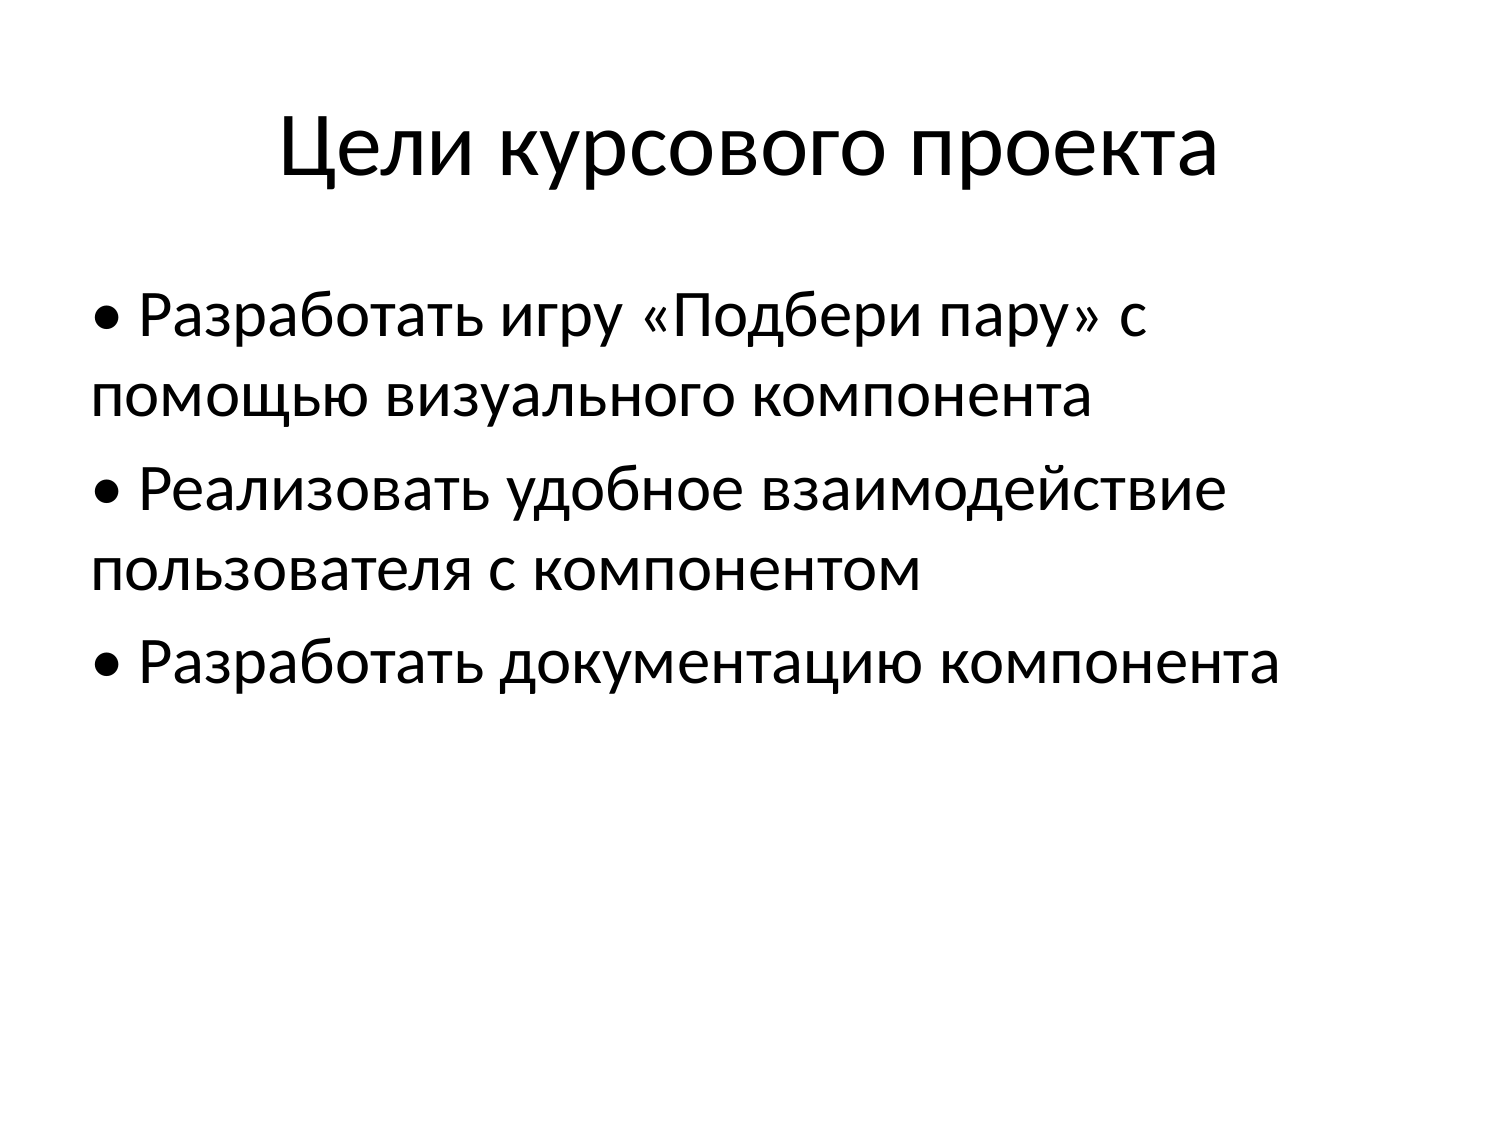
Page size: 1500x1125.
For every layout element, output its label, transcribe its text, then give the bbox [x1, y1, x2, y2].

list • Разработать игру «Подбери пару» с помощью визуального компонента • Реализовать удобное взаимодействие пользователя с компонентом • Разработать документацию компонента [75, 262, 1425, 1005]
title Цели курсового проекта [75, 45, 1425, 233]
